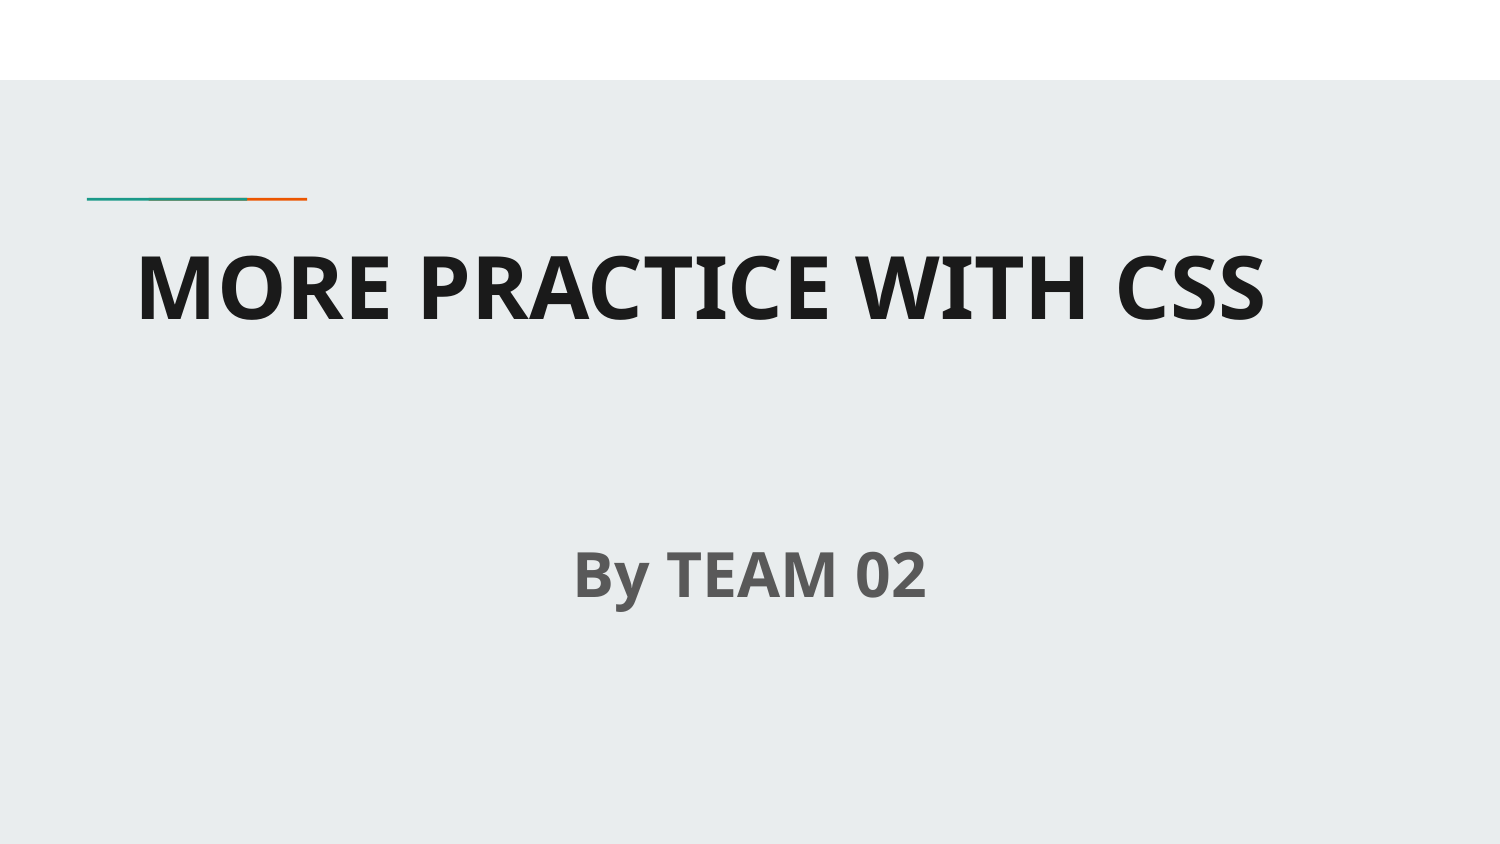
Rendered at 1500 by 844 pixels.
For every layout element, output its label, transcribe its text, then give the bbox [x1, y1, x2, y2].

subtitle By TEAM 02 [119, 520, 1381, 610]
title MORE PRACTICE WITH CSS [119, 216, 1381, 490]
